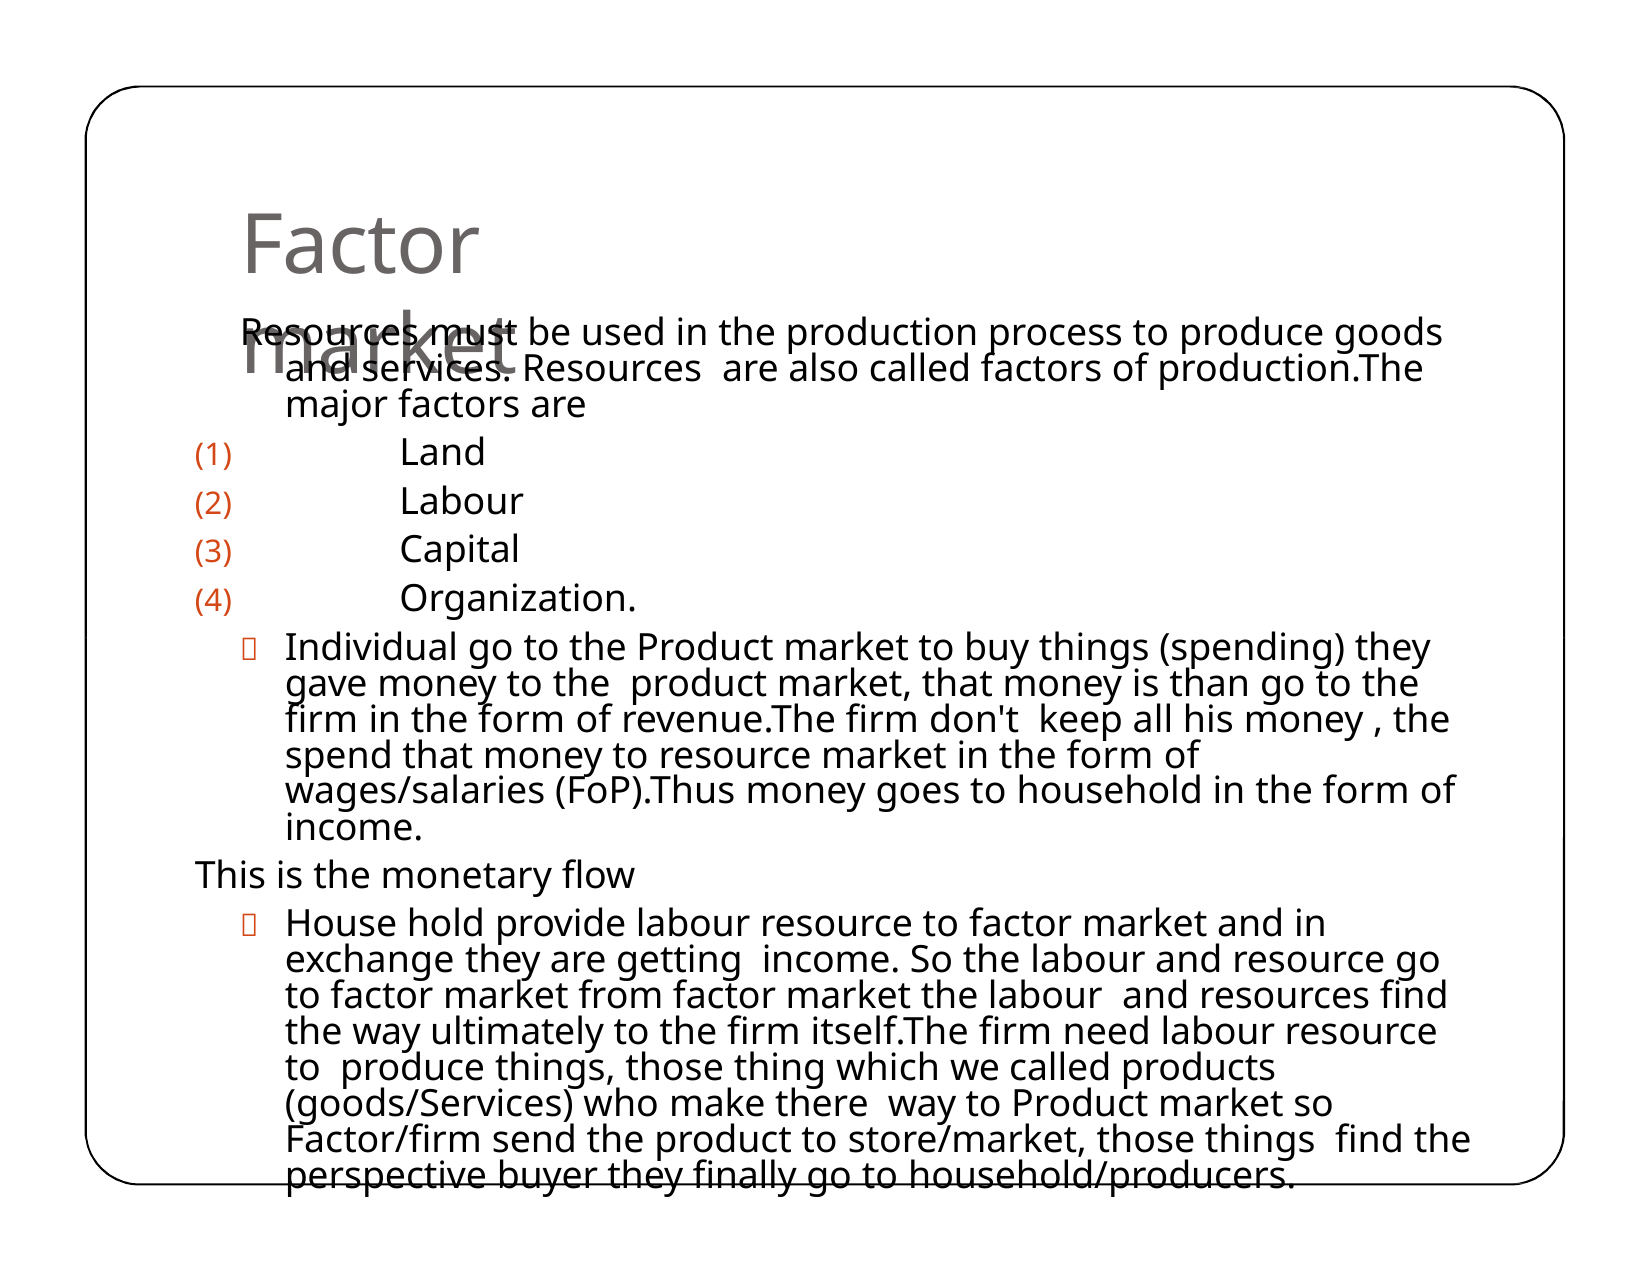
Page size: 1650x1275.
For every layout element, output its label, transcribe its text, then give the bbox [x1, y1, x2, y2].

text_box [84, 637, 165, 1186]
text_box [1485, 637, 1566, 1186]
list Resources must be used in the production process to produce goods and services. Resources are also called factors of production.The major factors are (1) Land (2) Labour (3) Capital (4) Organization.  Individual go to the Product market to buy things (spending) they gave money to the product market, that money is than go to the firm in the form of revenue.The firm don't keep all his money , the spend that money to resource market in the form of wages/salaries (FoP).Thus money goes to household in the form of income. This is the monetary flow  House hold provide labour resource to factor market and in exchange they are getting income. So the labour and resource go to factor market from factor market the labour and resources find the way ultimately to the firm itself.The firm need labour resource to produce things, those thing which we called products (goods/Services) who make there way to Product market so Factor/firm send the product to store/market, those things find the perspective buyer they finally go to household/producers. [165, 305, 1485, 1197]
title Factor market [237, 187, 729, 305]
